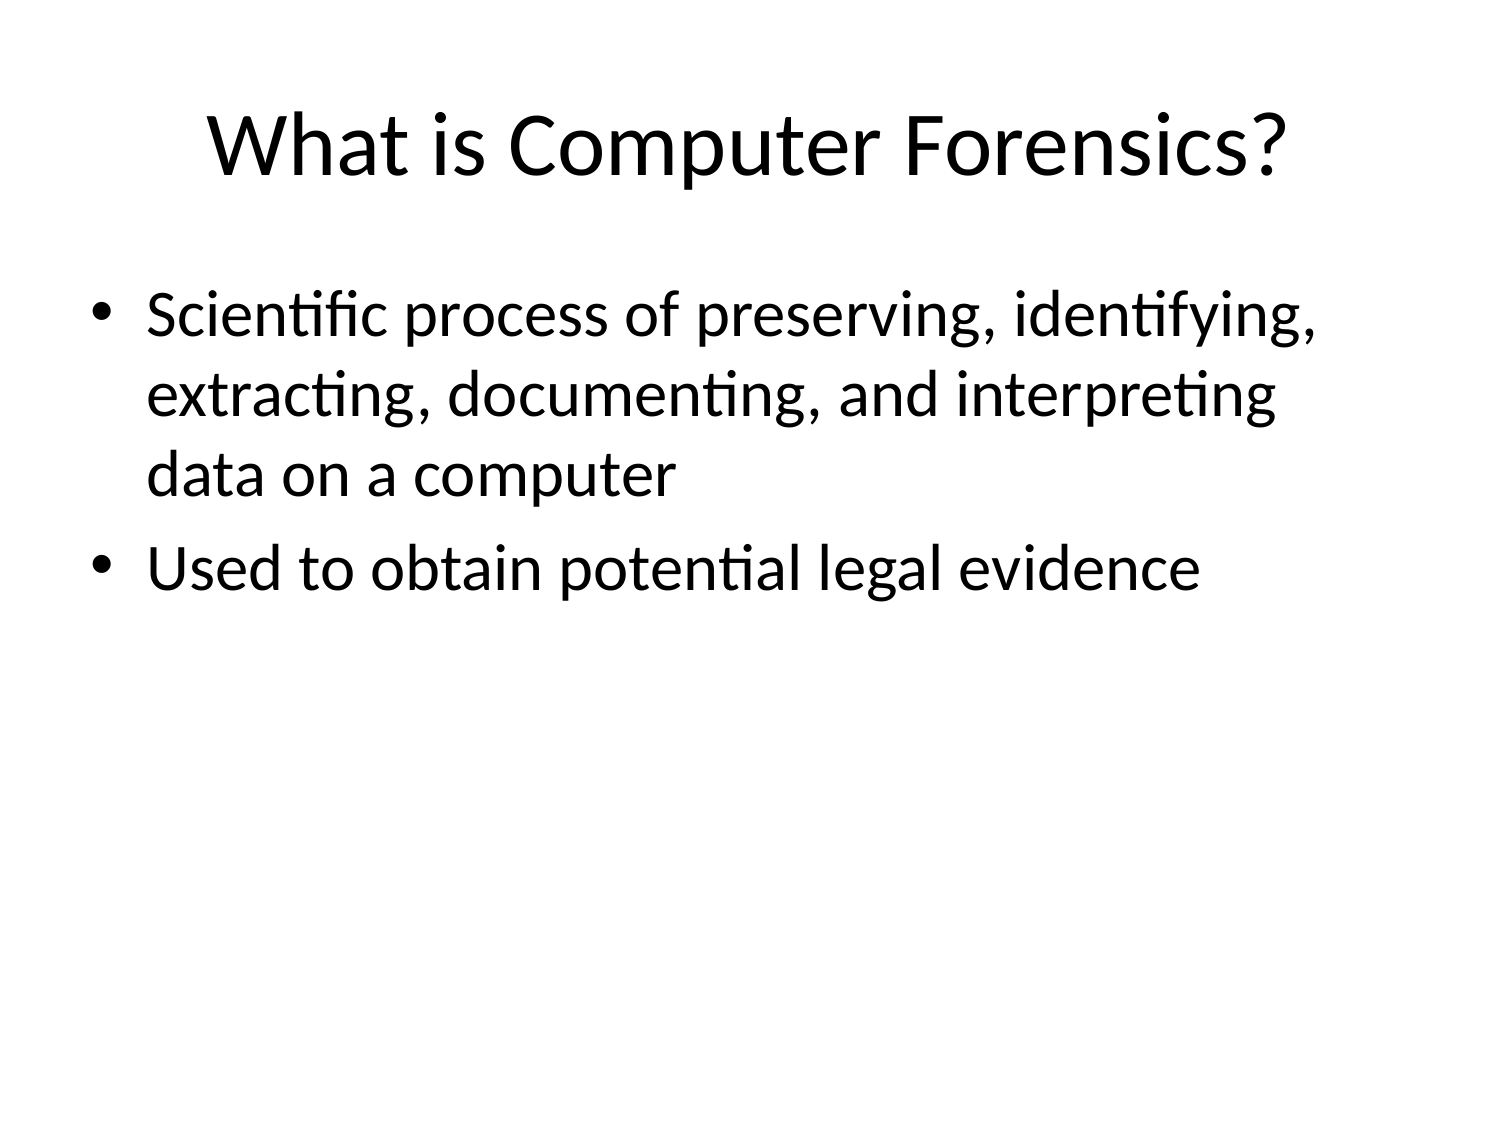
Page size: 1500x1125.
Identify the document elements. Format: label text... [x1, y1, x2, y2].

title What is Computer Forensics? [75, 45, 1425, 233]
list Scientific process of preserving, identifying, extracting, documenting, and interpreting data on a computer Used to obtain potential legal evidence [75, 262, 1425, 1005]
